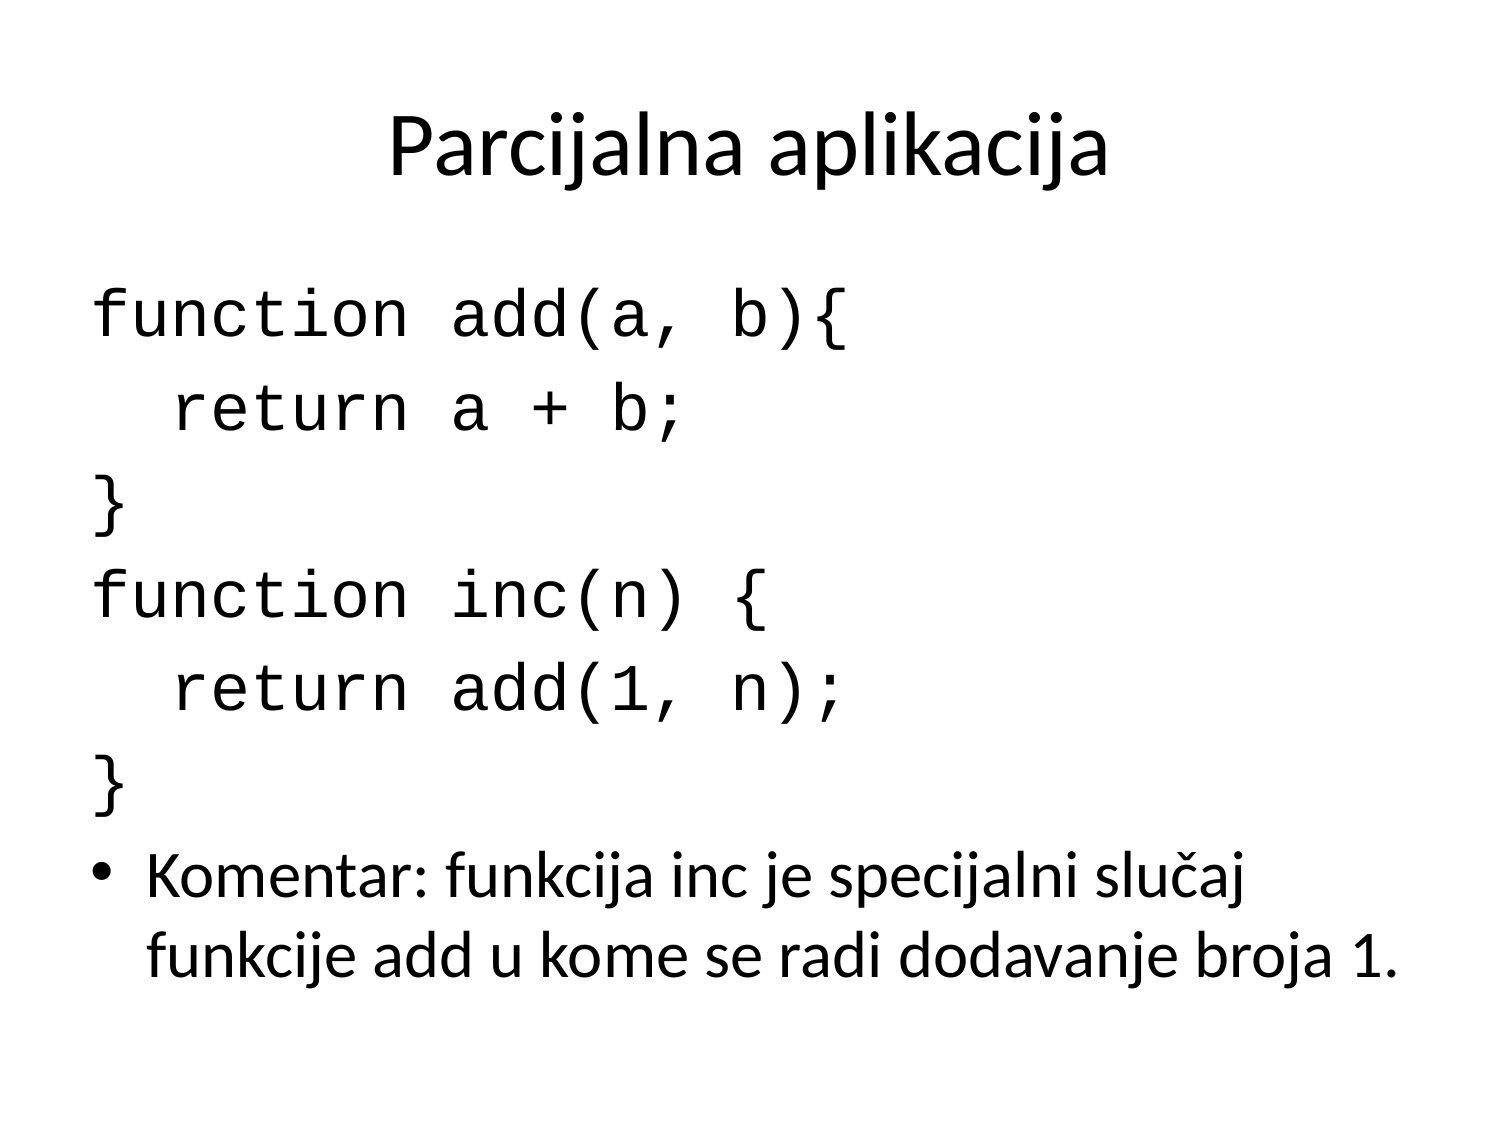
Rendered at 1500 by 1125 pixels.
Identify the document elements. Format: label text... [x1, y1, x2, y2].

list function add(a, b){ return a + b; } function inc(n) { return add(1, n); } Komentar: funkcija inc je specijalni slučaj funkcije add u kome se radi dodavanje broja 1. [75, 262, 1425, 1005]
title Parcijalna aplikacija [75, 45, 1425, 233]
